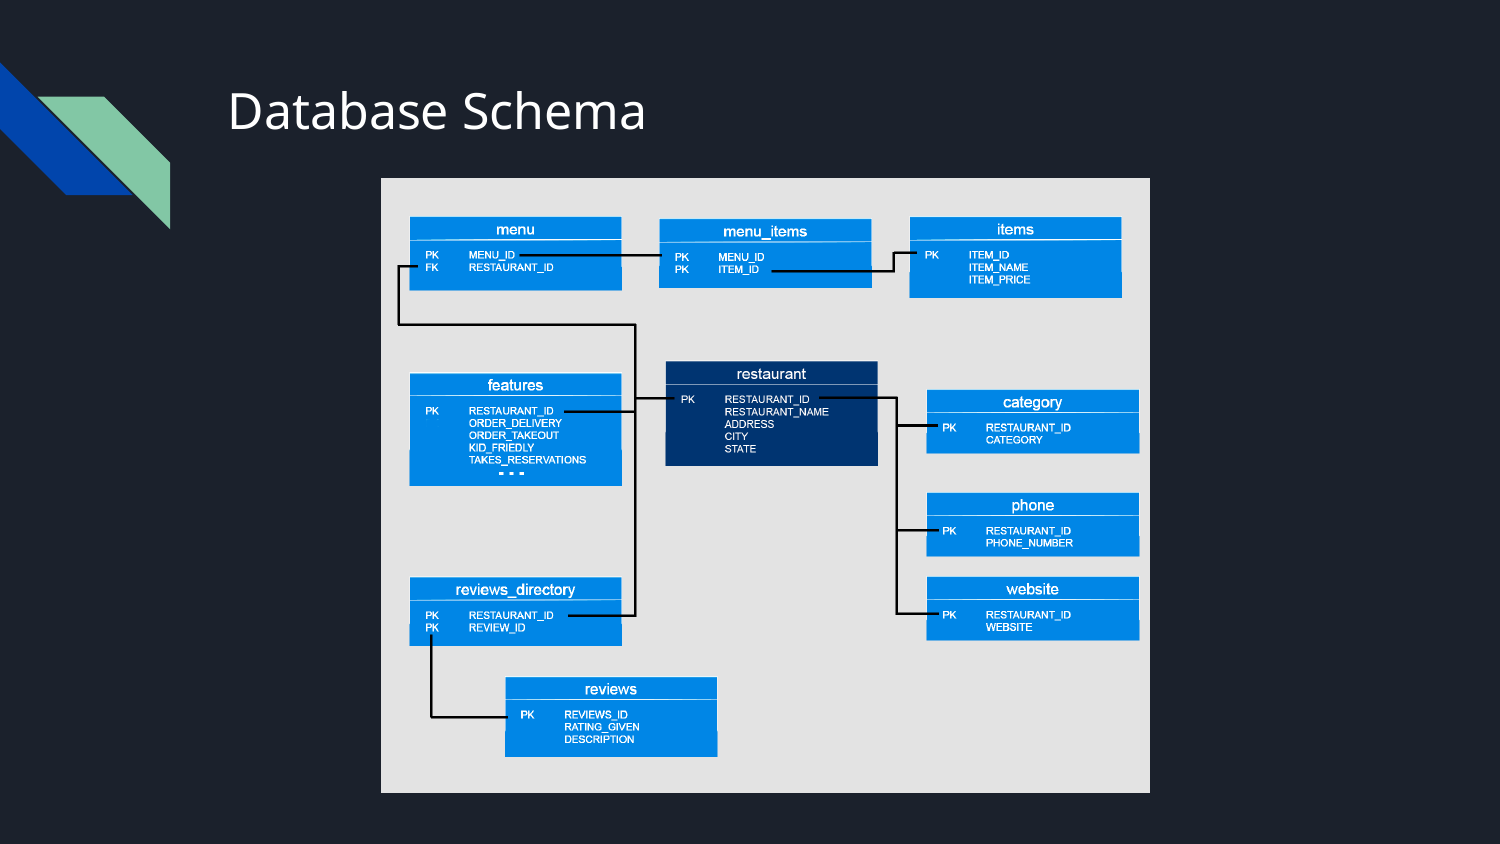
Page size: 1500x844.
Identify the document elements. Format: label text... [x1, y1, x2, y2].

picture [380, 178, 1150, 794]
title Database Schema [212, 64, 1368, 215]
